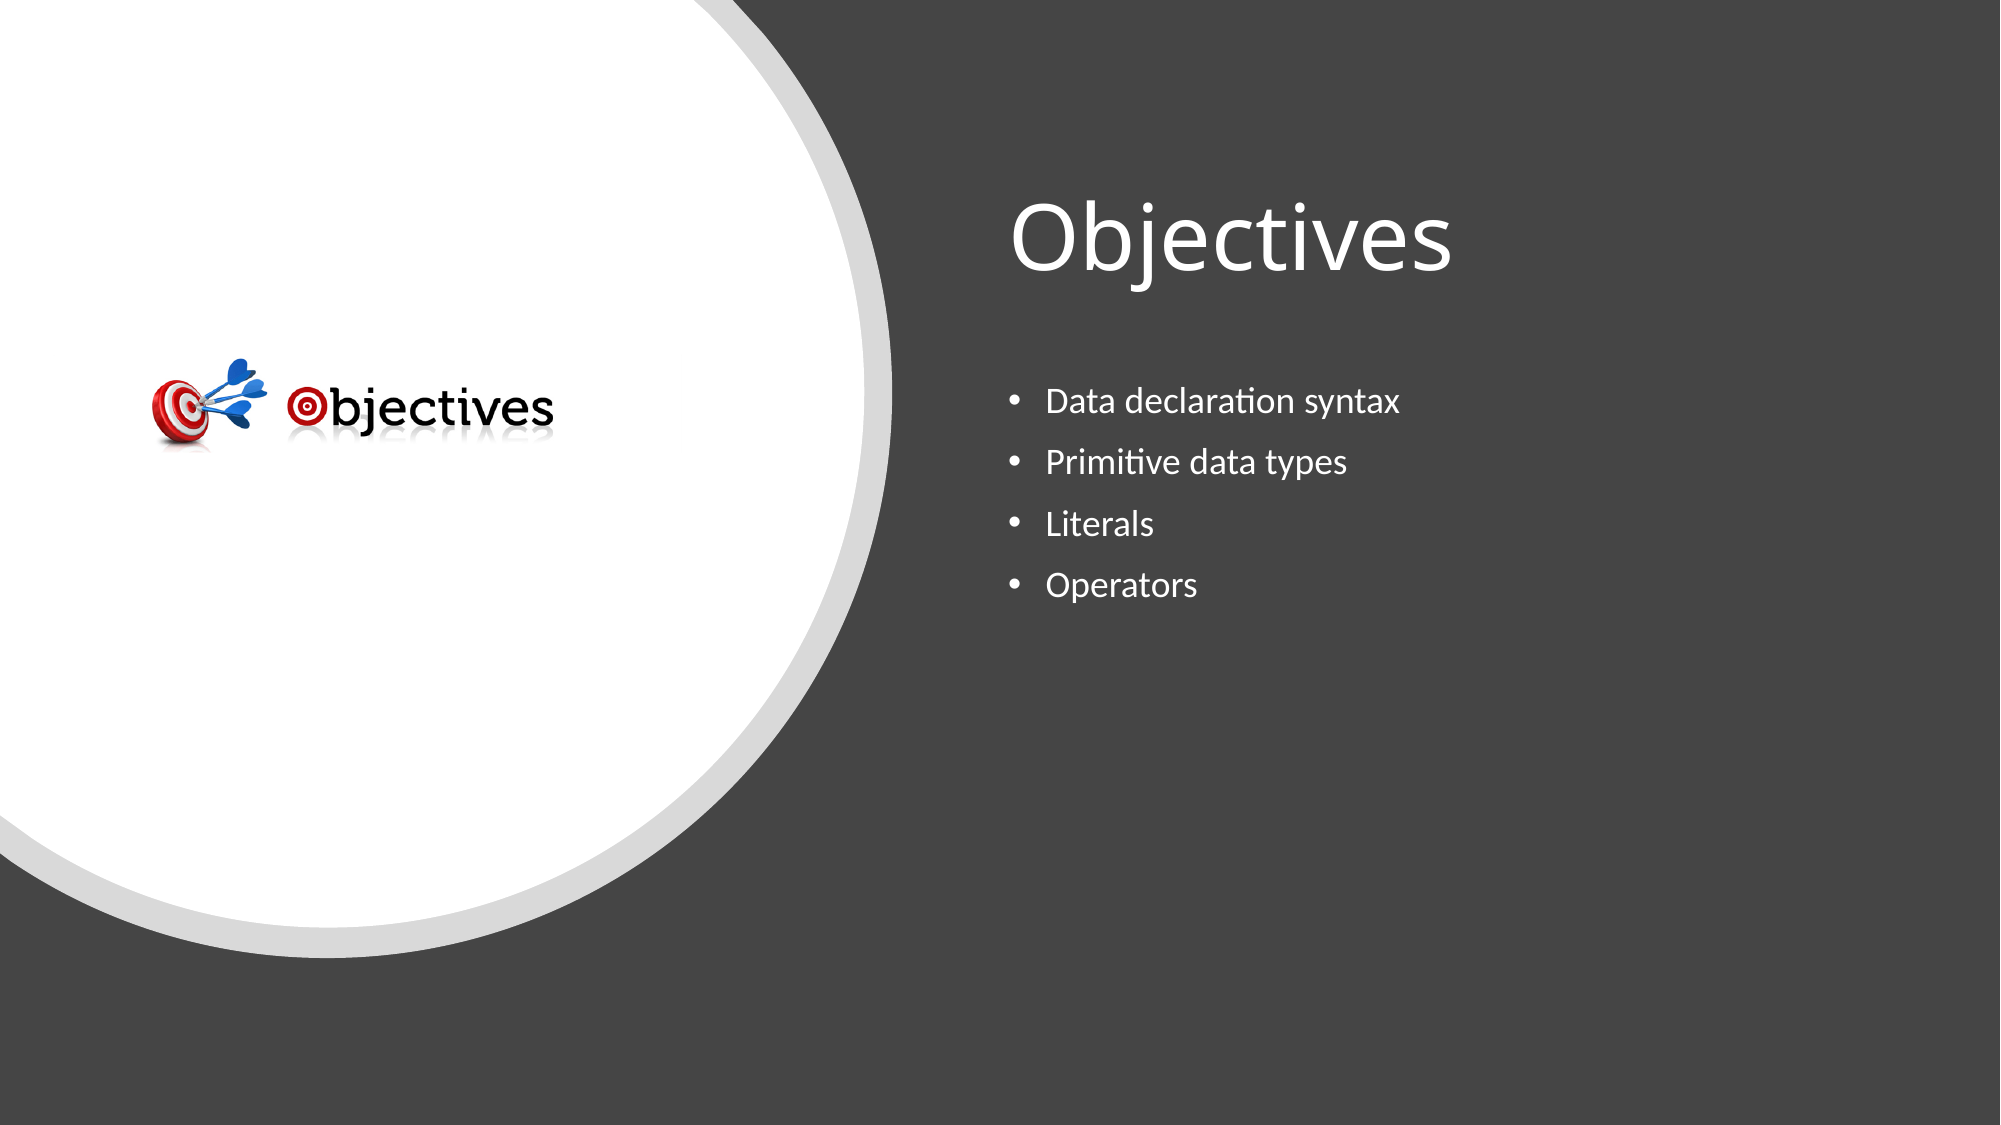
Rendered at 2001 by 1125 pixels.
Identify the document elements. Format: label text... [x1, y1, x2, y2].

text_box [0, 0, 894, 960]
picture [52, 354, 682, 453]
text_box [0, 0, 866, 929]
title Objectives [993, 131, 1865, 350]
list Data declaration syntax Primitive data types Literals Operators [993, 373, 1865, 928]
